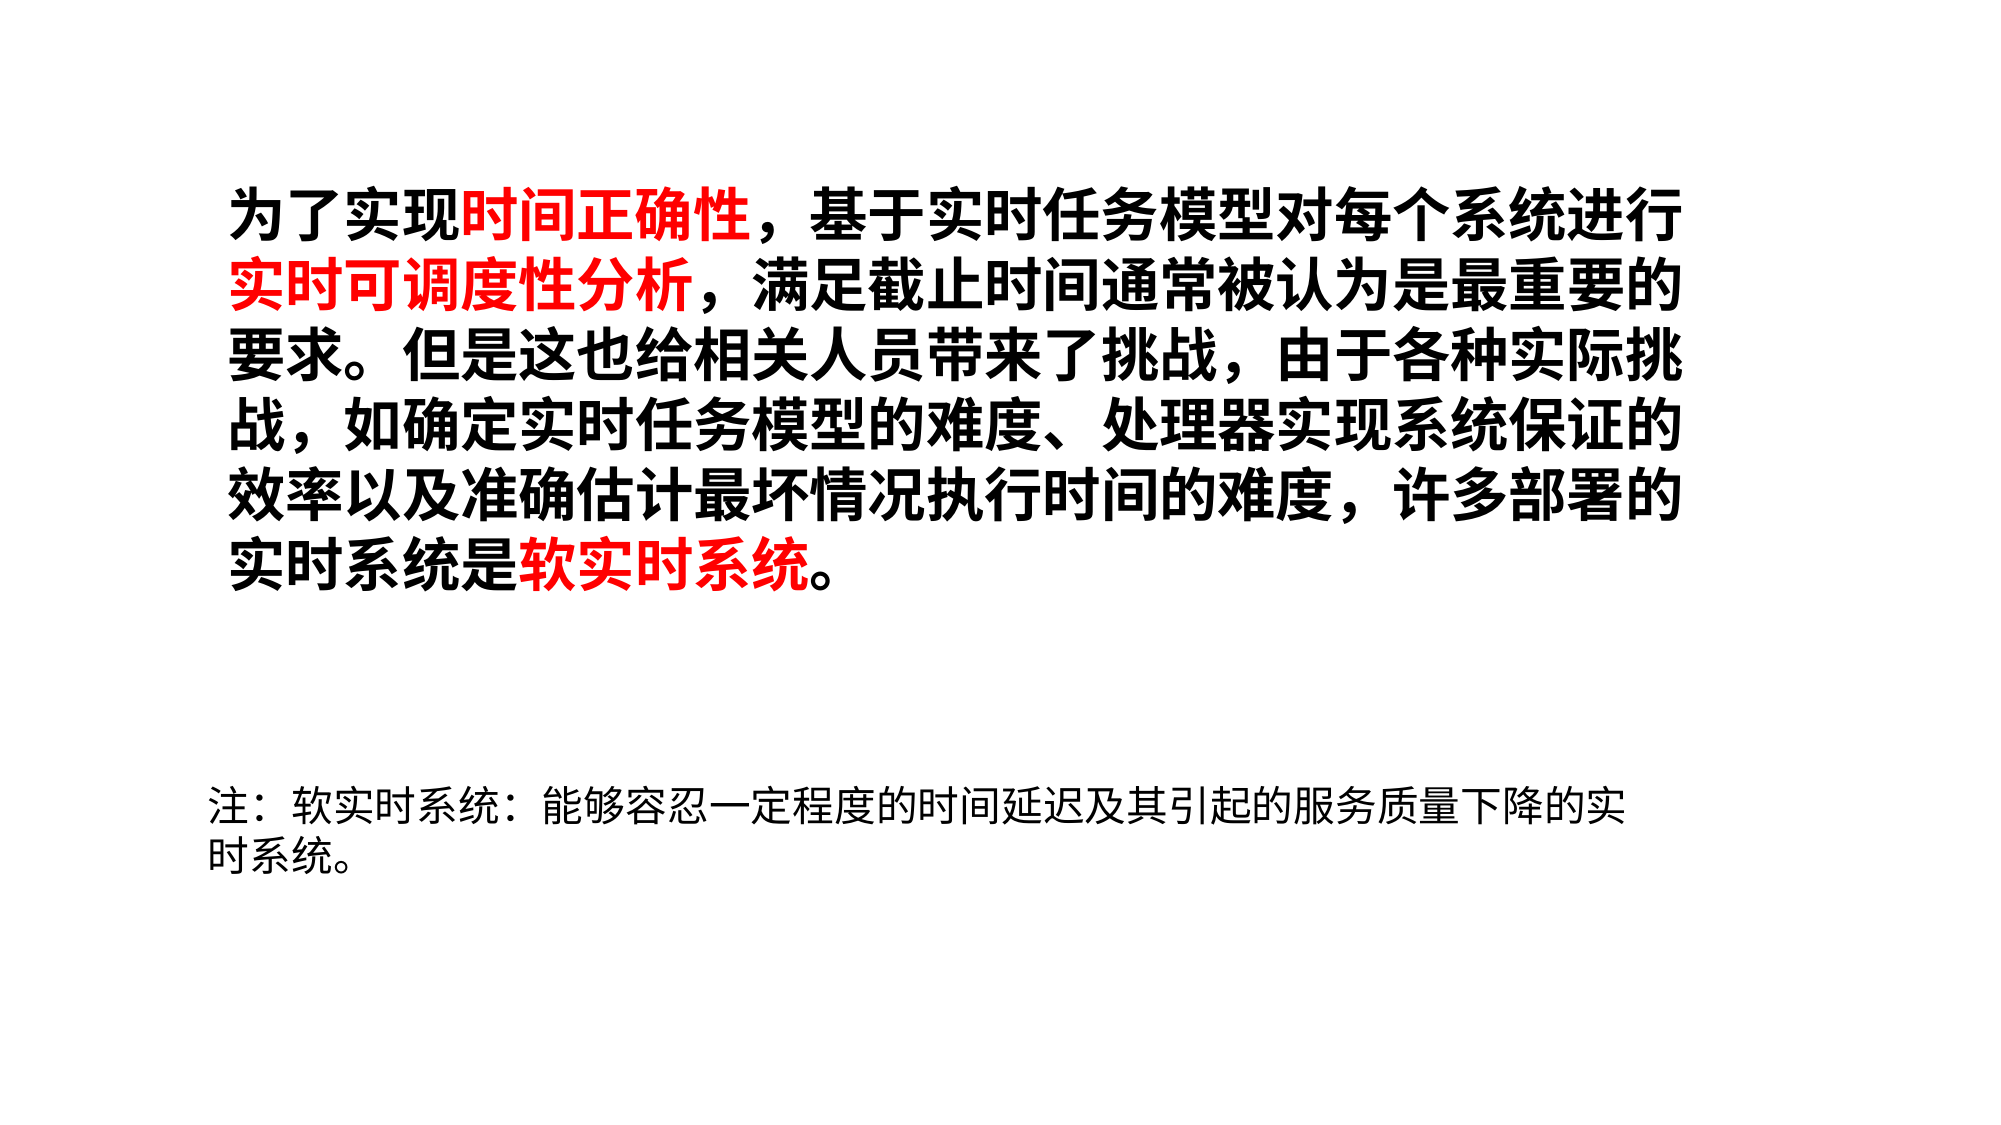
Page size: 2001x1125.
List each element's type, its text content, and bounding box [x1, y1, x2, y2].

text_box 注：软实时系统：能够容忍一定程度的时间延迟及其引起的服务质量下降的实时系统。 [193, 772, 1679, 887]
text_box 为了实现时间正确性，基于实时任务模型对每个系统进行实时可调度性分析，满足截止时间通常被认为是最重要的要求。但是这也给相关人员带来了挑战，由于各种实际挑战，如确定实时任务模型的难度、处理器实现系统保证的效率以及准确估计最坏情况执行时间的难度，许多部署的实时系统是软实时系统。 [212, 170, 1754, 606]
